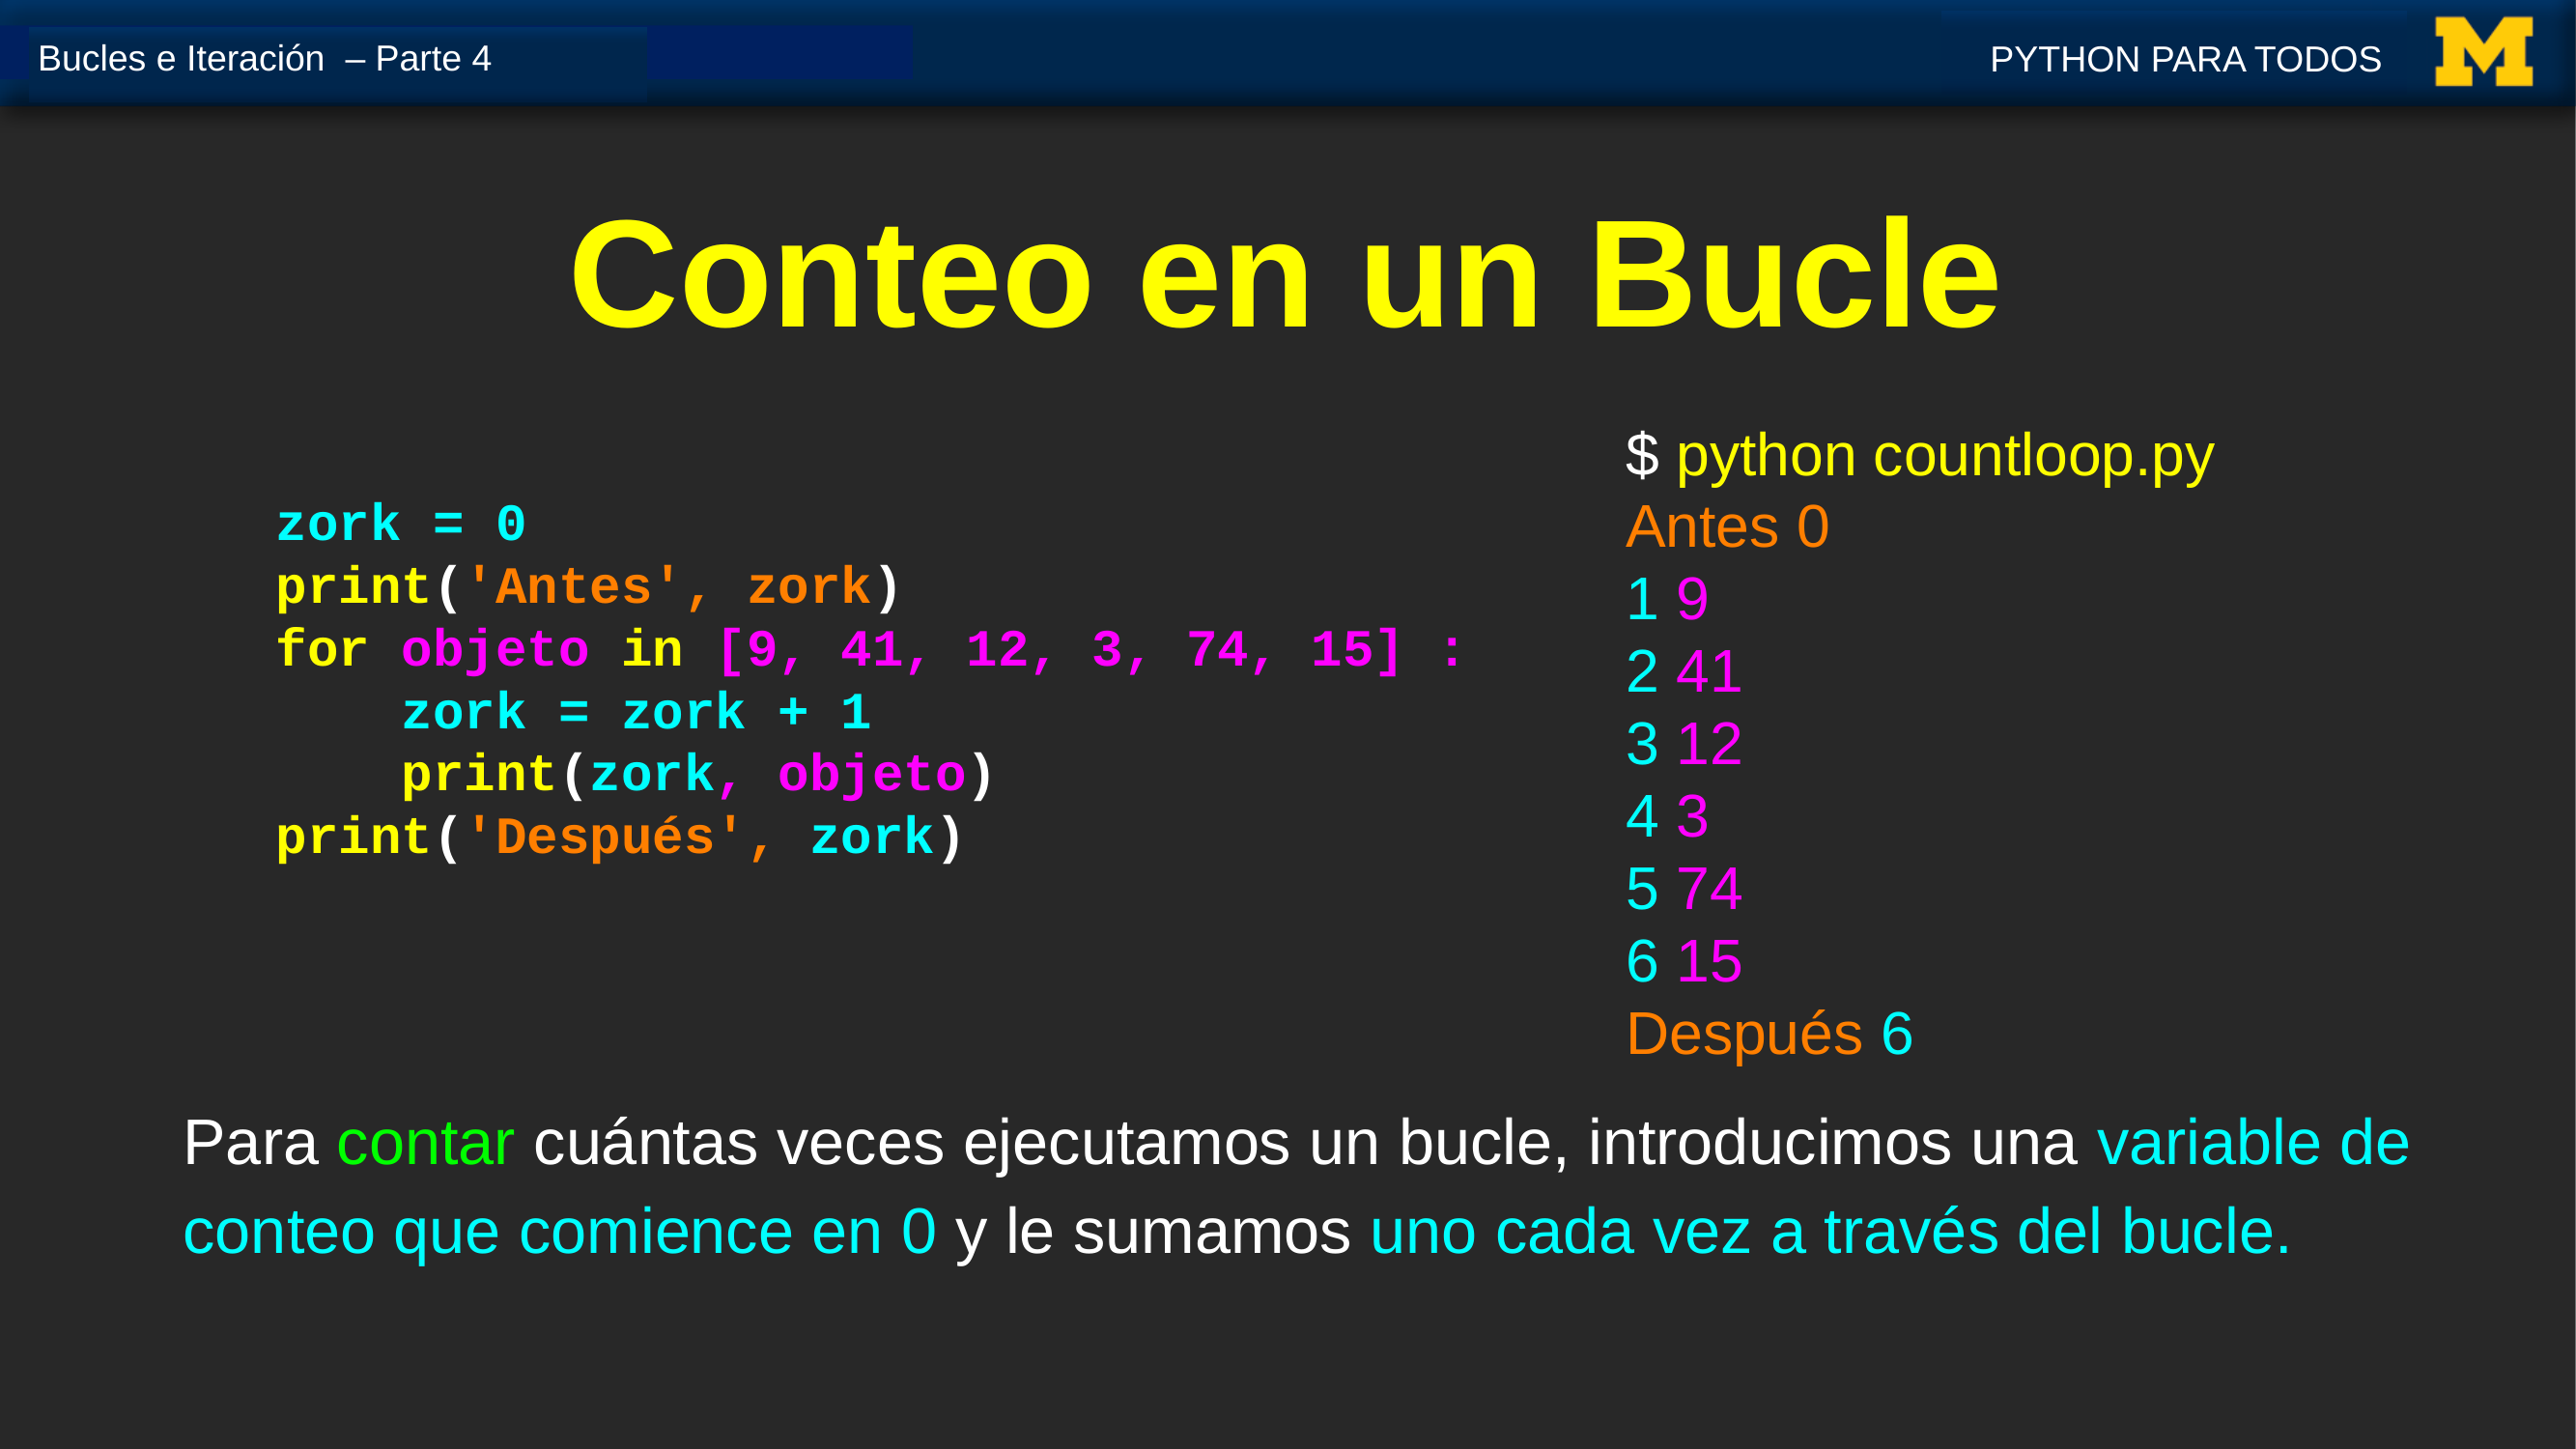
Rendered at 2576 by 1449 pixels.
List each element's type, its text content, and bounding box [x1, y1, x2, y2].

text_box Para contar cuántas veces ejecutamos un bucle, introducimos una variable de conteo que comience en 0 y le sumamos uno cada vez a través del bucle. [183, 1087, 2413, 1268]
text_box [0, 25, 913, 79]
text_box zork = 0 print('Antes', zork) for objeto in [9, 41, 12, 3, 74, 15] : zork = zork + 1 print(zork, objeto) print('Después', zork) [275, 412, 1543, 940]
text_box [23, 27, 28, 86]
title Conteo en un Bucle [183, 129, 2391, 403]
text_box $ python countloop.py Antes 0 1 9 2 41 3 12 4 3 5 74 6 15 Después 6 [1626, 370, 2295, 1087]
picture [0, 0, 2576, 1449]
